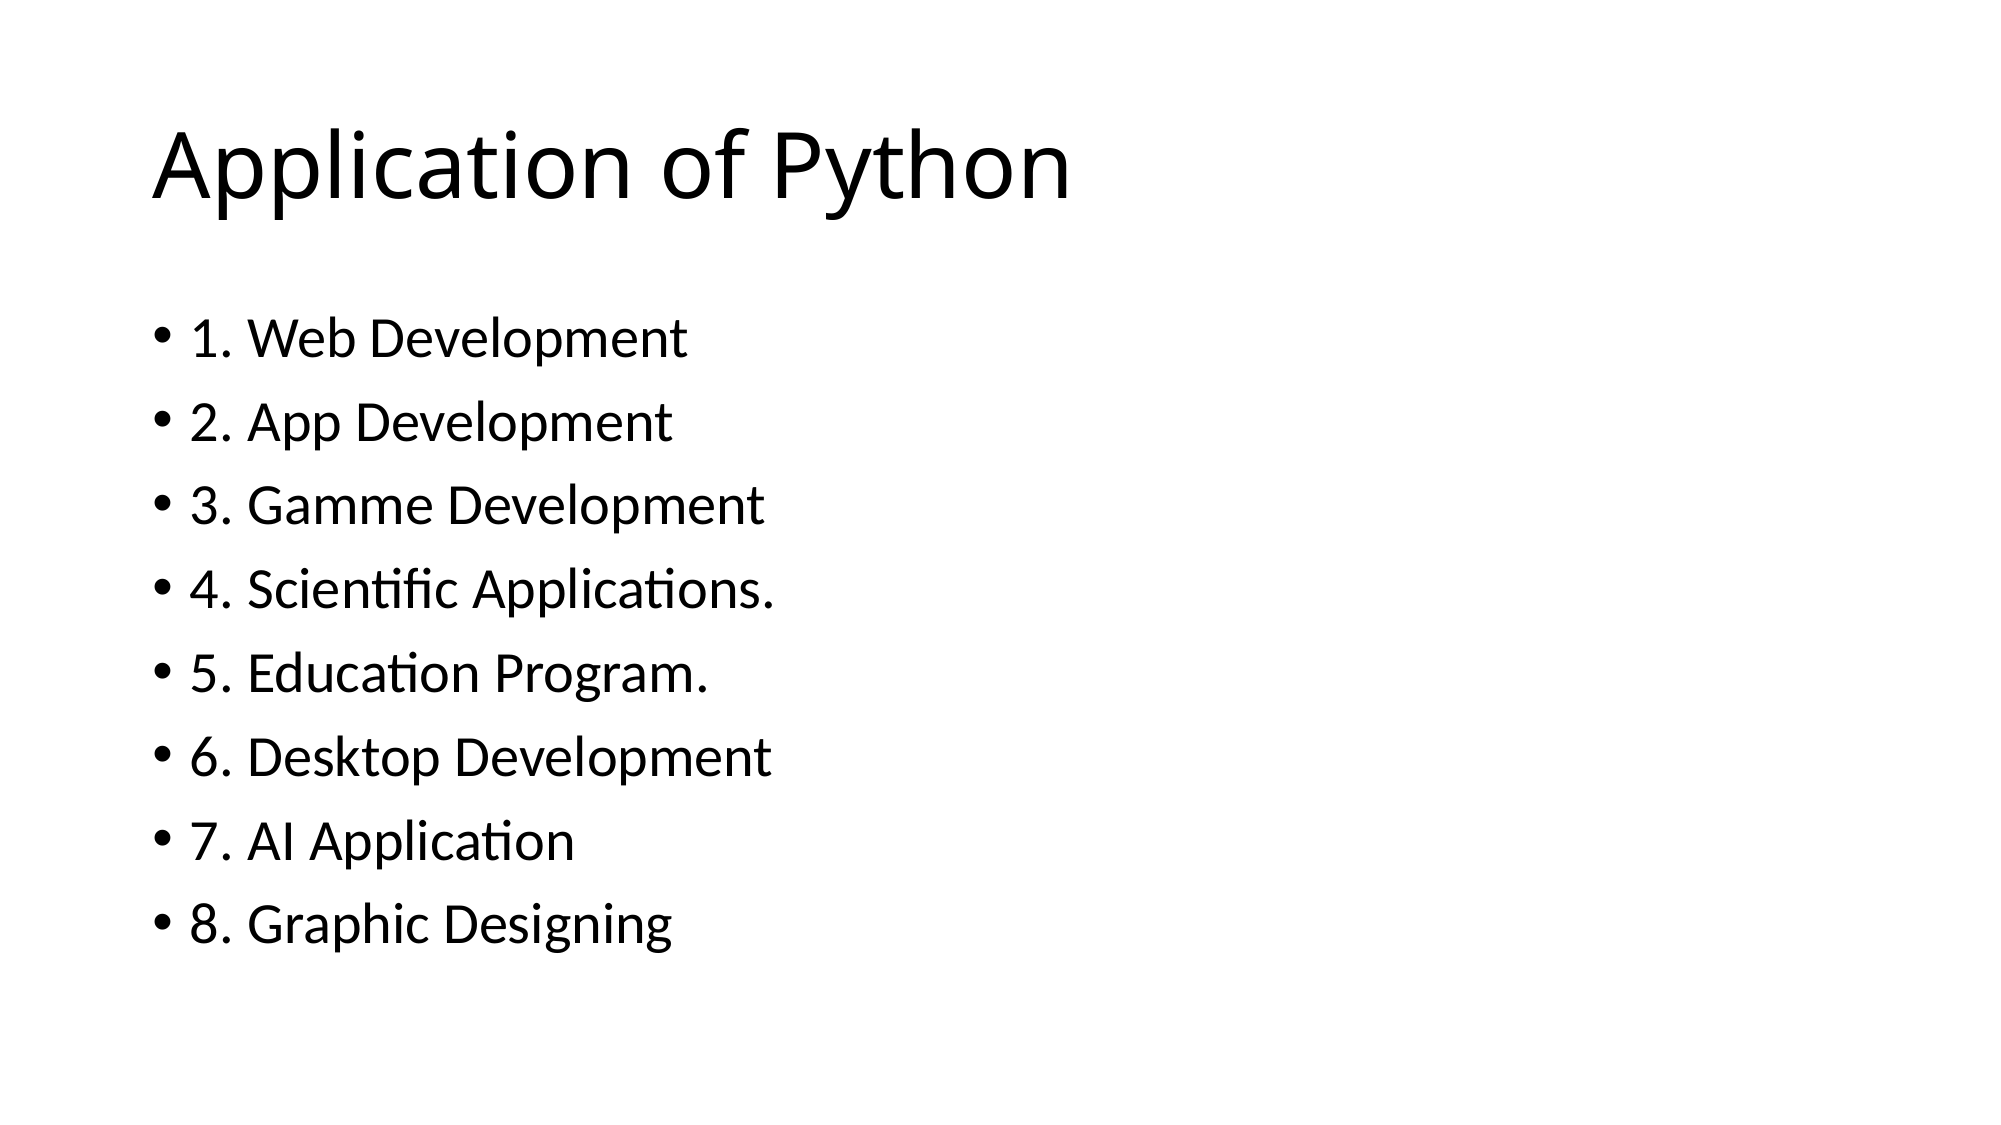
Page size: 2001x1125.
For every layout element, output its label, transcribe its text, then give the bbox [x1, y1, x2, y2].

title Application of Python [137, 59, 1863, 278]
list 1. Web Development 2. App Development 3. Gamme Development 4. Scientific Applications. 5. Education Program. 6. Desktop Development 7. AI Application 8. Graphic Designing [137, 299, 1863, 1014]
